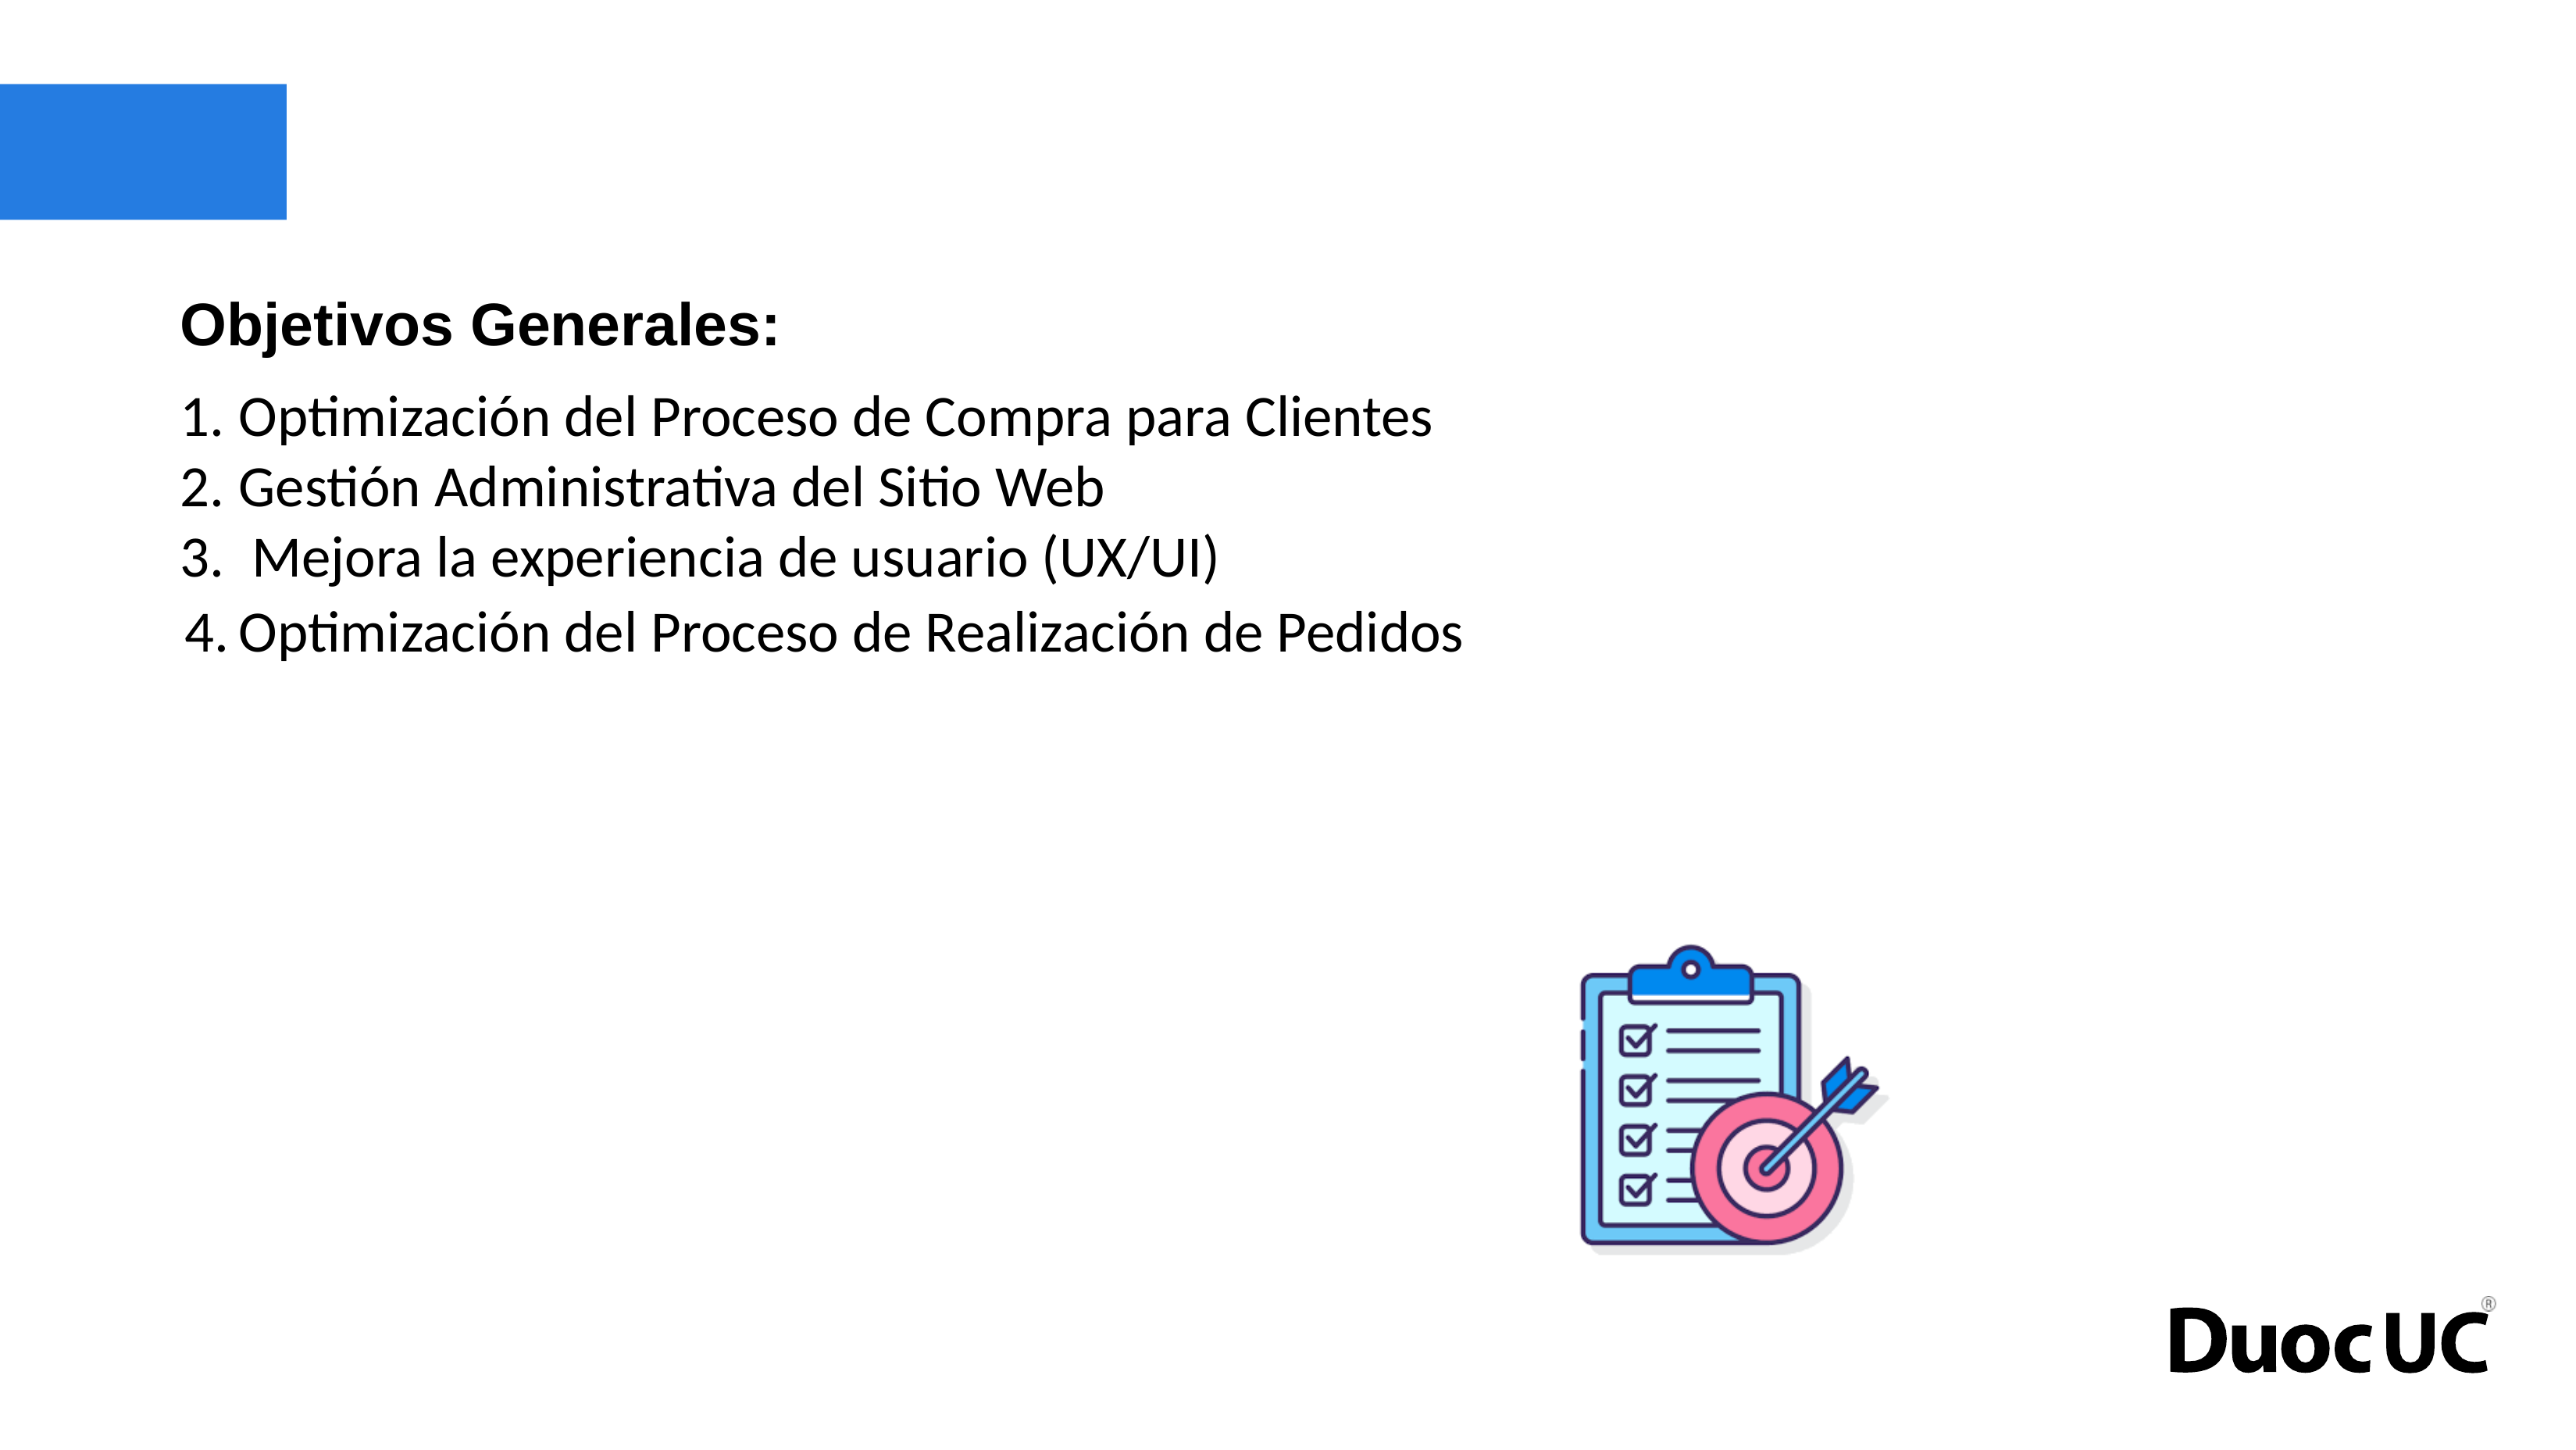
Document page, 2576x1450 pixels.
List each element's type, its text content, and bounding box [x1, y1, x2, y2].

picture [2481, 1296, 2496, 1312]
title Objetivos Generales: Optimización del Proceso de Compra para Clientes Gestión Administrativa del Sitio Web Mejora la experiencia de usuario (UX/UI) Optimización del Proceso de Realización de Pedidos [180, 280, 2357, 739]
picture [1571, 942, 1890, 1262]
